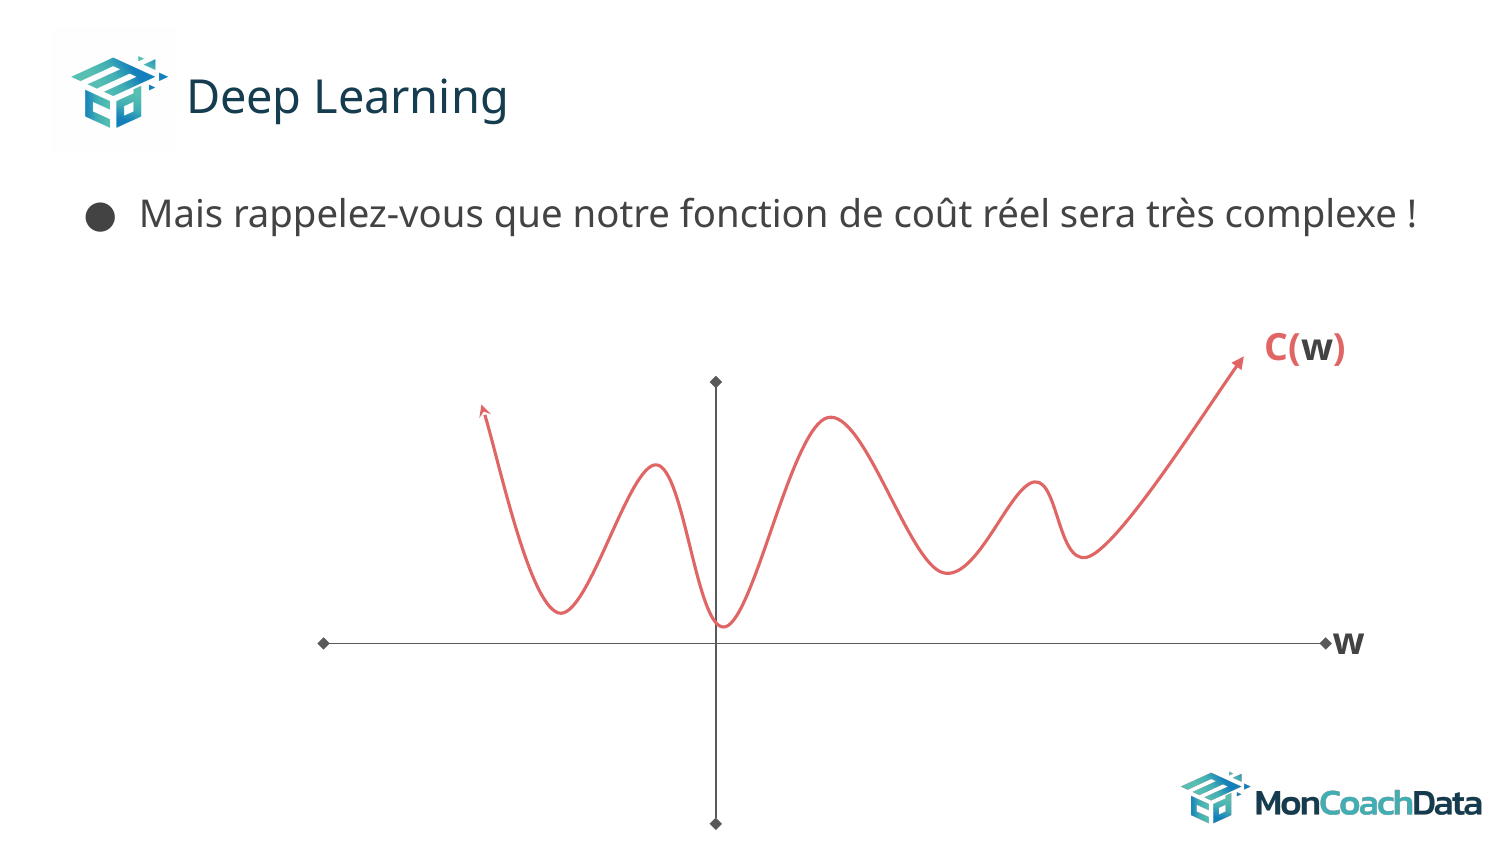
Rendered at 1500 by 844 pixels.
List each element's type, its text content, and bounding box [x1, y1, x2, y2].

picture [51, 27, 177, 153]
text_box [720, 356, 1244, 628]
text_box [479, 389, 711, 616]
picture [1162, 750, 1500, 844]
list C(w) [1249, 305, 1500, 395]
list Mais rappelez-vous que notre fonction de coût réel sera très complexe ! [51, 164, 1449, 291]
title Deep Learning [171, 48, 1449, 143]
list w [1317, 599, 1444, 688]
